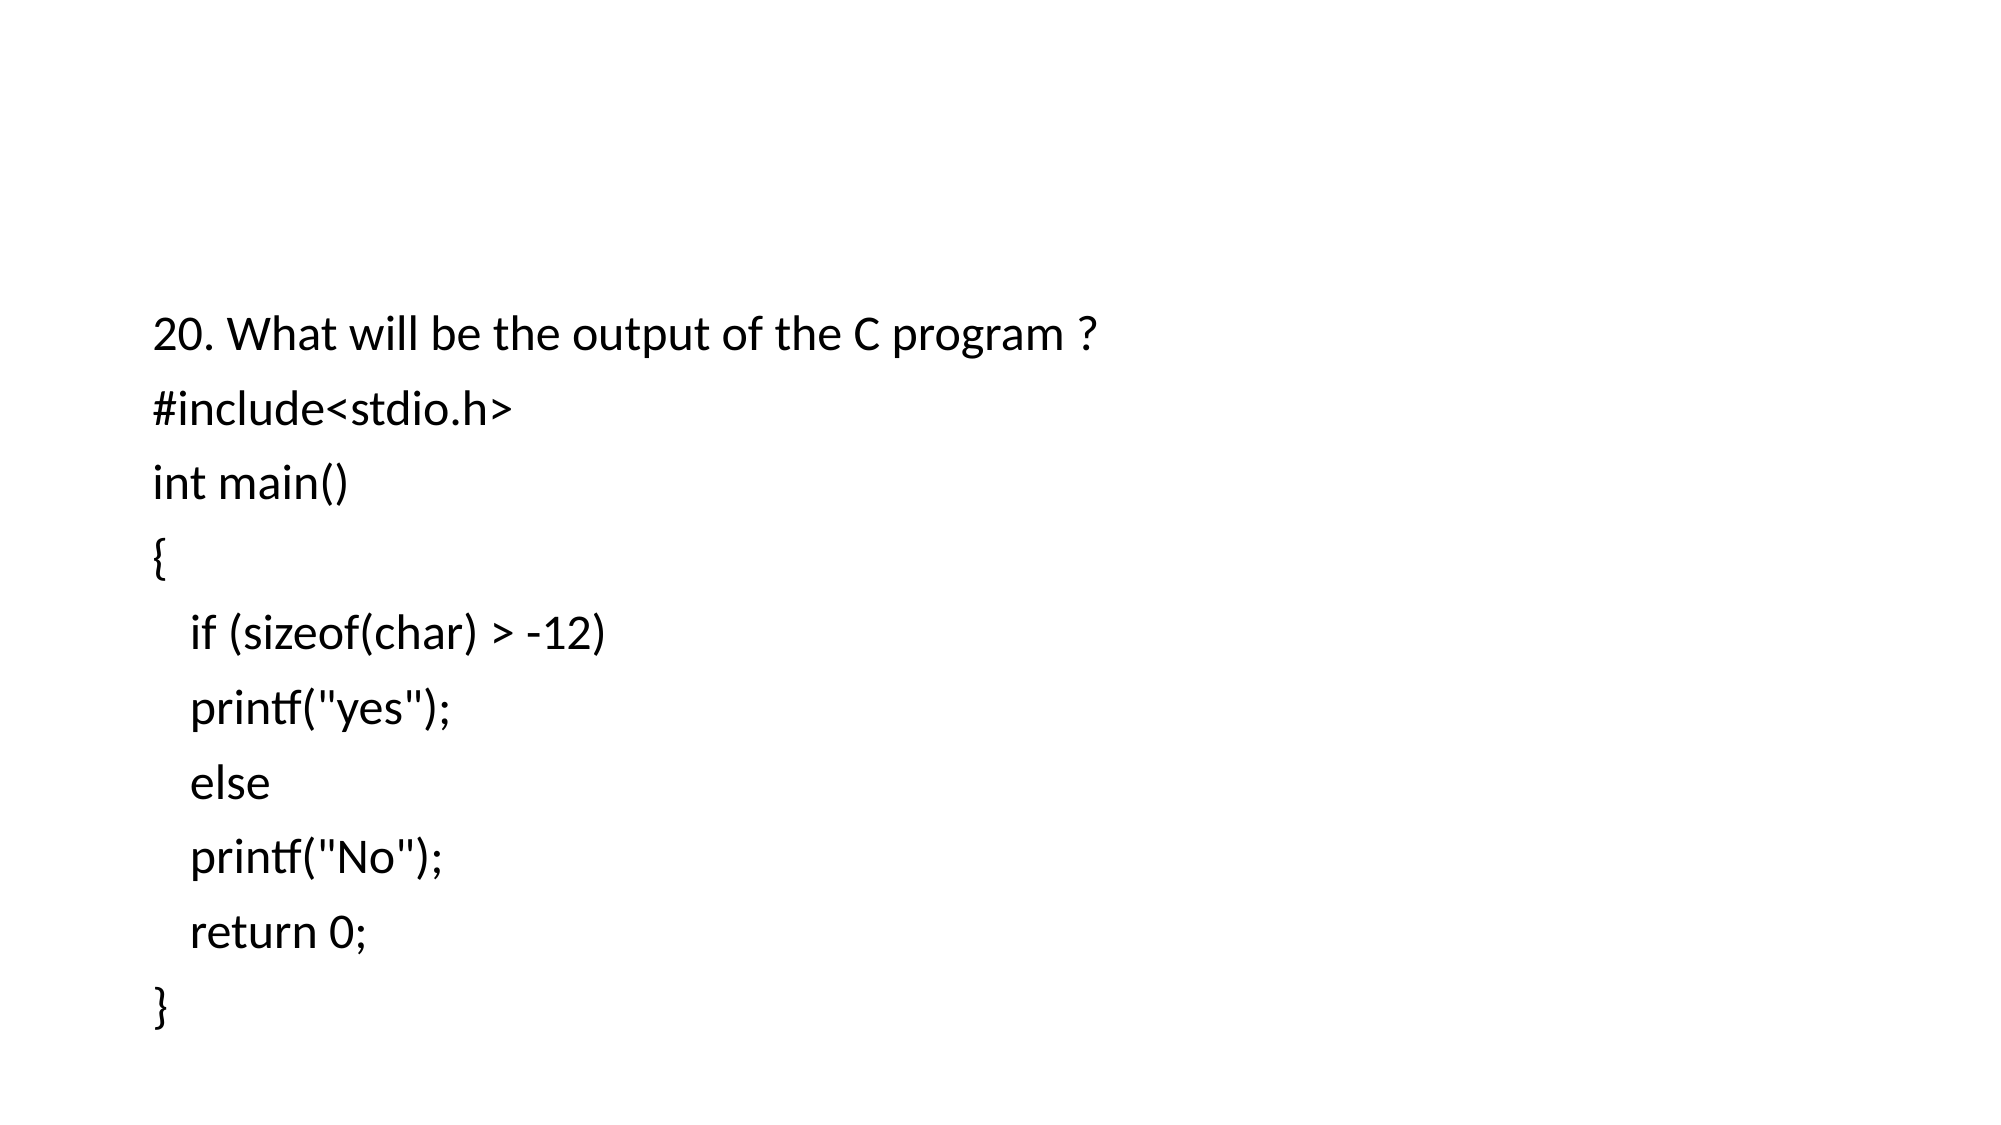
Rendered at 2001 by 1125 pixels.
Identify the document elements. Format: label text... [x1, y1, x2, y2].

list 20. What will be the output of the C program ? #include<stdio.h> int main() { if (sizeof(char) > -12) printf("yes"); else printf("No"); return 0; } A. Compilation error B. Yes C. No D. Runtime error [137, 299, 1863, 1014]
